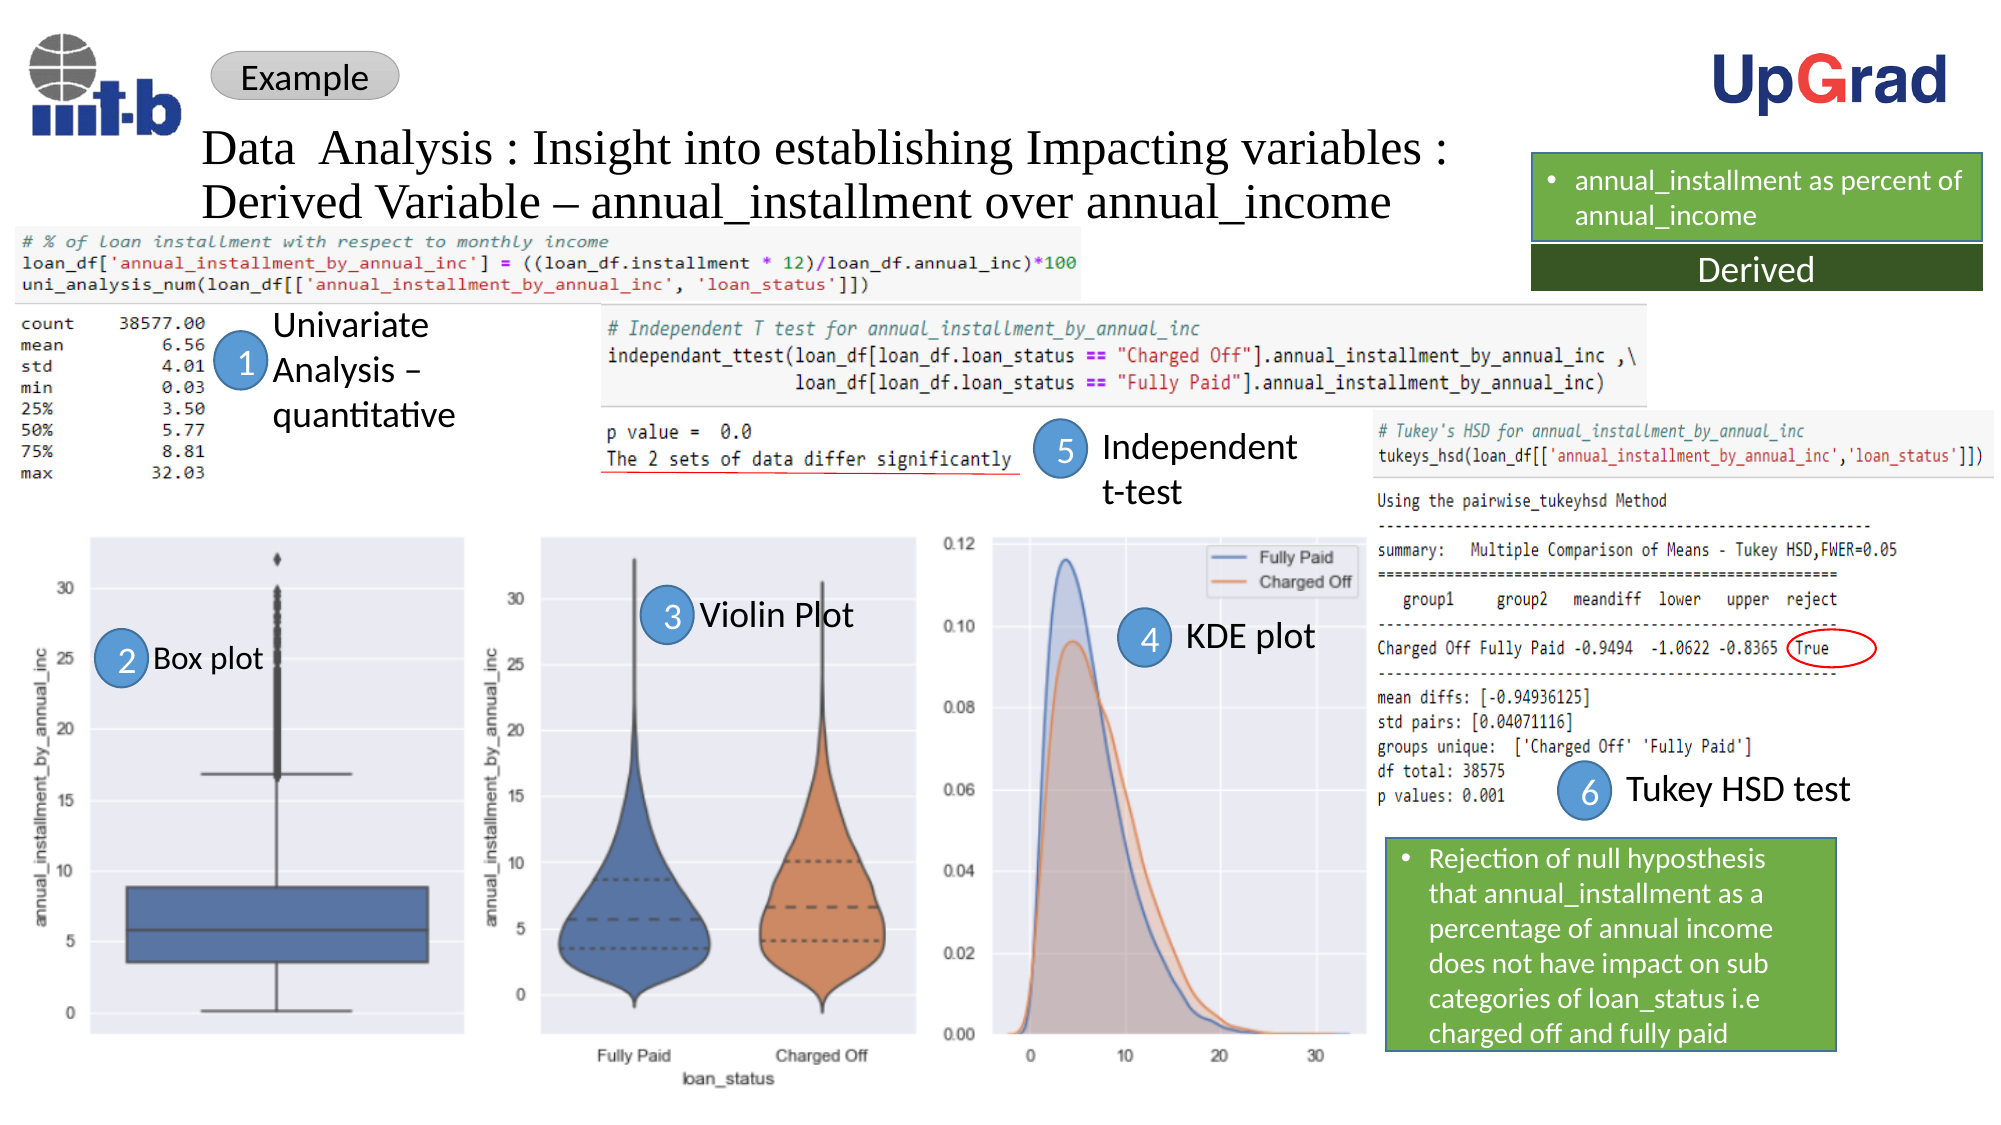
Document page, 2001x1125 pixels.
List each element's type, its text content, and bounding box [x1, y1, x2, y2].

picture [0, 29, 208, 163]
text_box Independent t-test [1087, 478, 1324, 520]
picture [1714, 53, 1952, 116]
text_box Derived [1531, 244, 1983, 291]
text_box annual_installment as percent of annual_income [1531, 152, 1983, 242]
text_box Rejection of null hyposthesis that annual_installment as a percentage of annual income does not have impact on sub categories of loan_status i.e charged off and fully paid [1385, 837, 1837, 1052]
text_box Example [210, 50, 400, 100]
title Data Analysis : Insight into establishing Impacting variables : Derived Variable – annual_installment over annual_income [186, 104, 1503, 246]
picture [15, 226, 1994, 1108]
